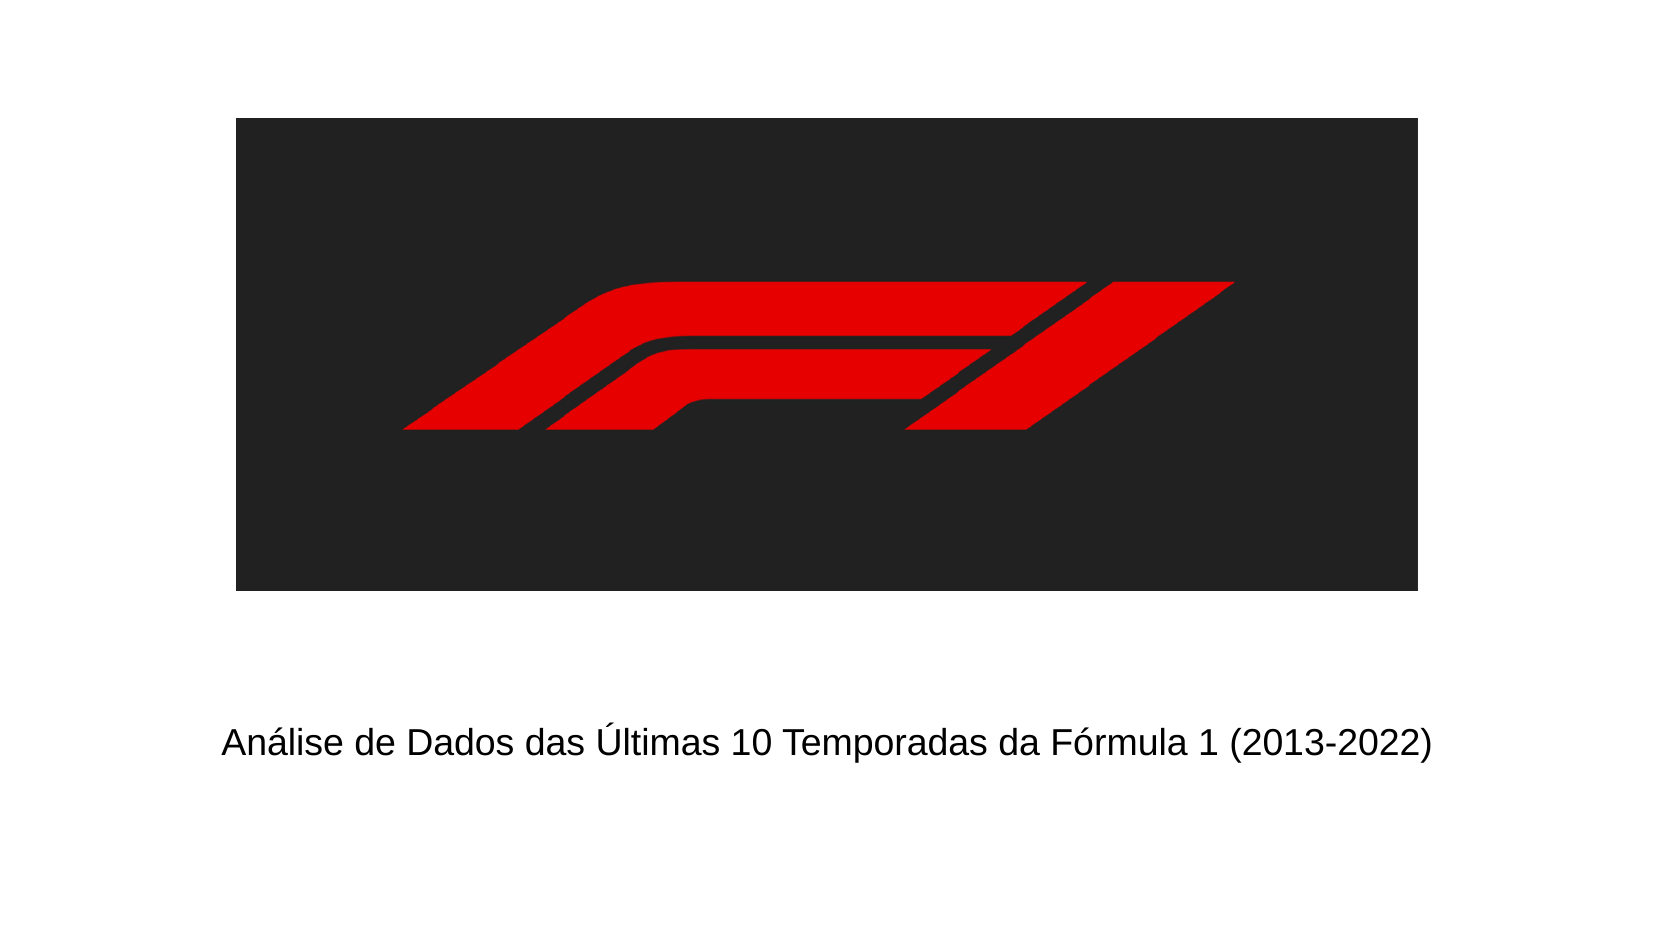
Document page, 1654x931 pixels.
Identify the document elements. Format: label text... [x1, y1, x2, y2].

picture [235, 117, 1418, 591]
text_box Análise de Dados das Últimas 10 Temporadas da Fórmula 1 (2013-2022) [206, 710, 1448, 768]
